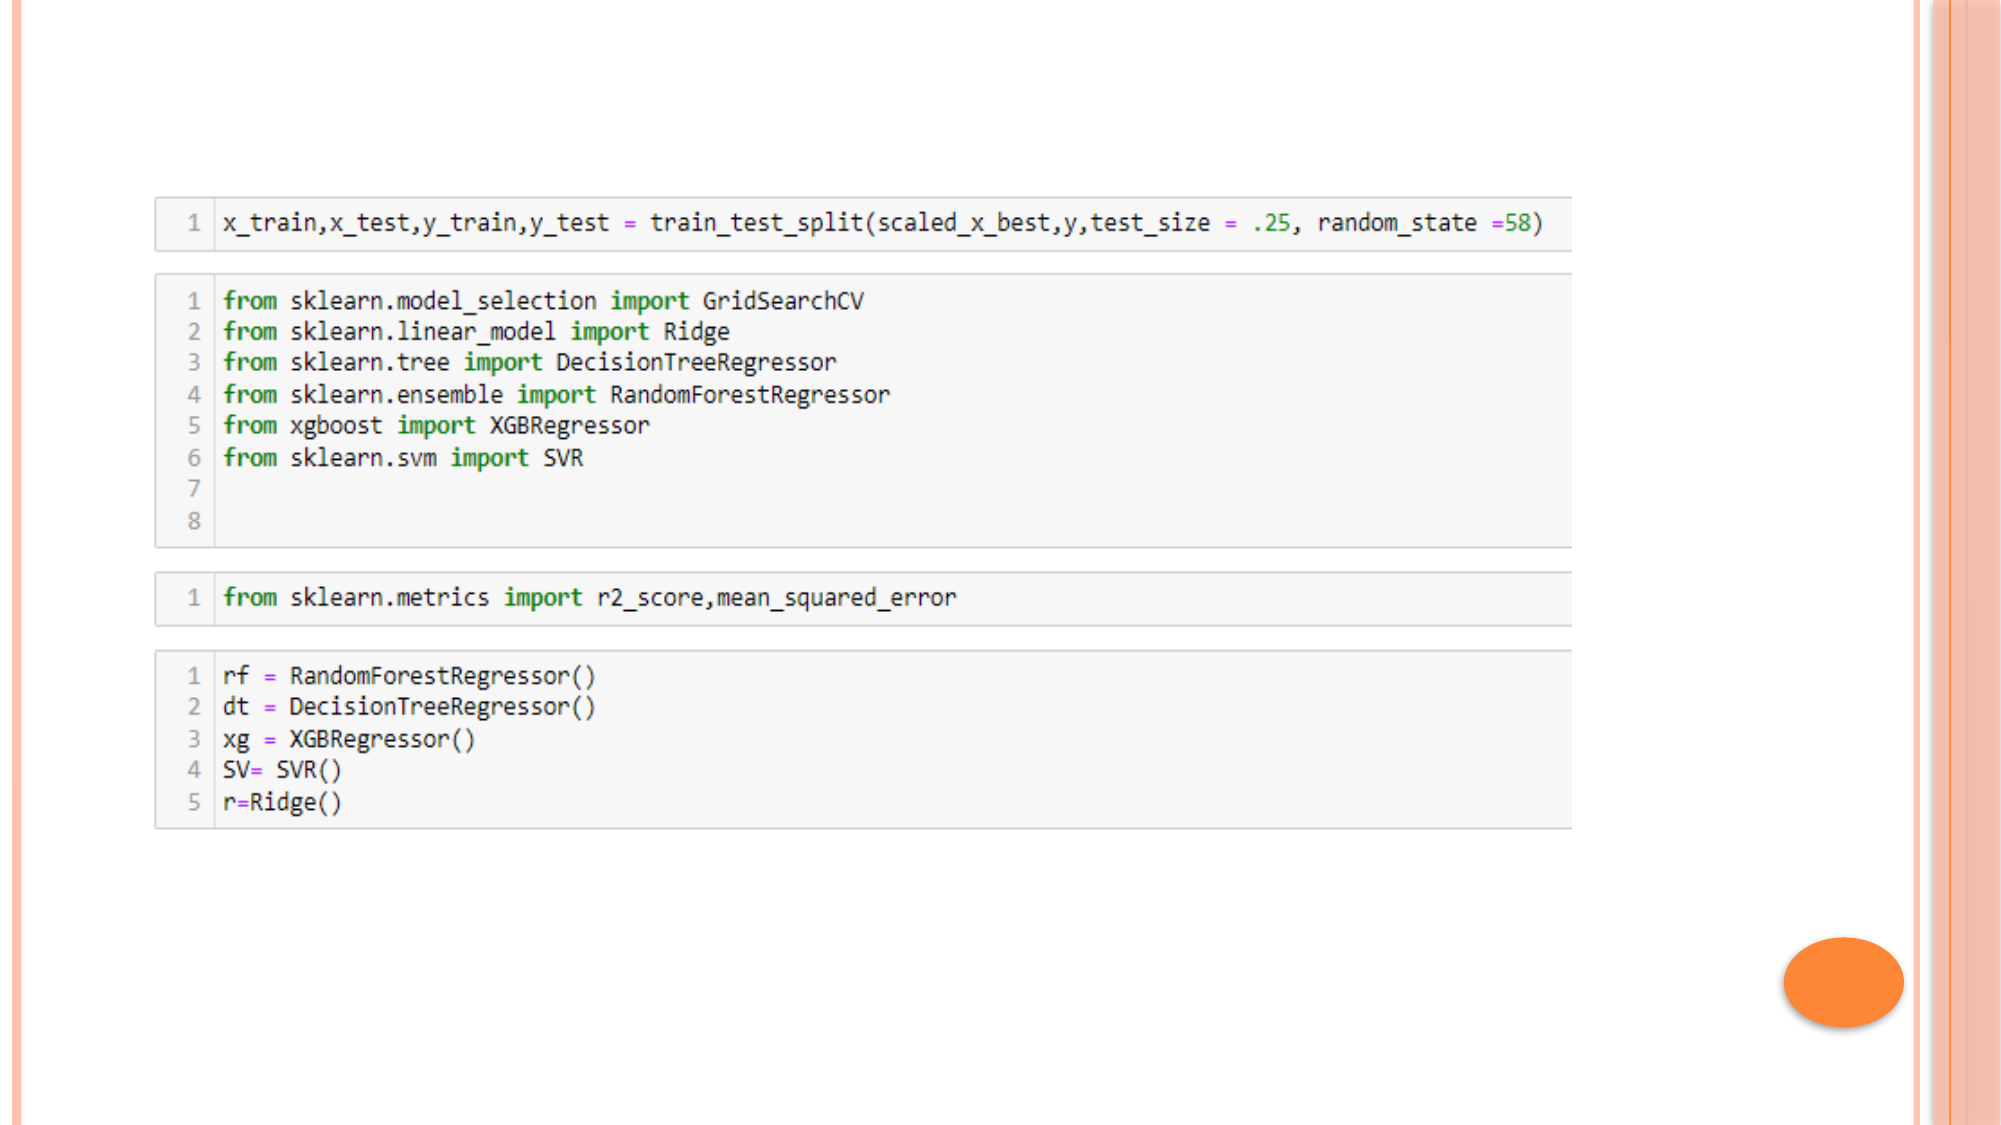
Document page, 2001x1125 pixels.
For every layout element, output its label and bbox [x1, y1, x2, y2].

picture [153, 194, 1572, 852]
